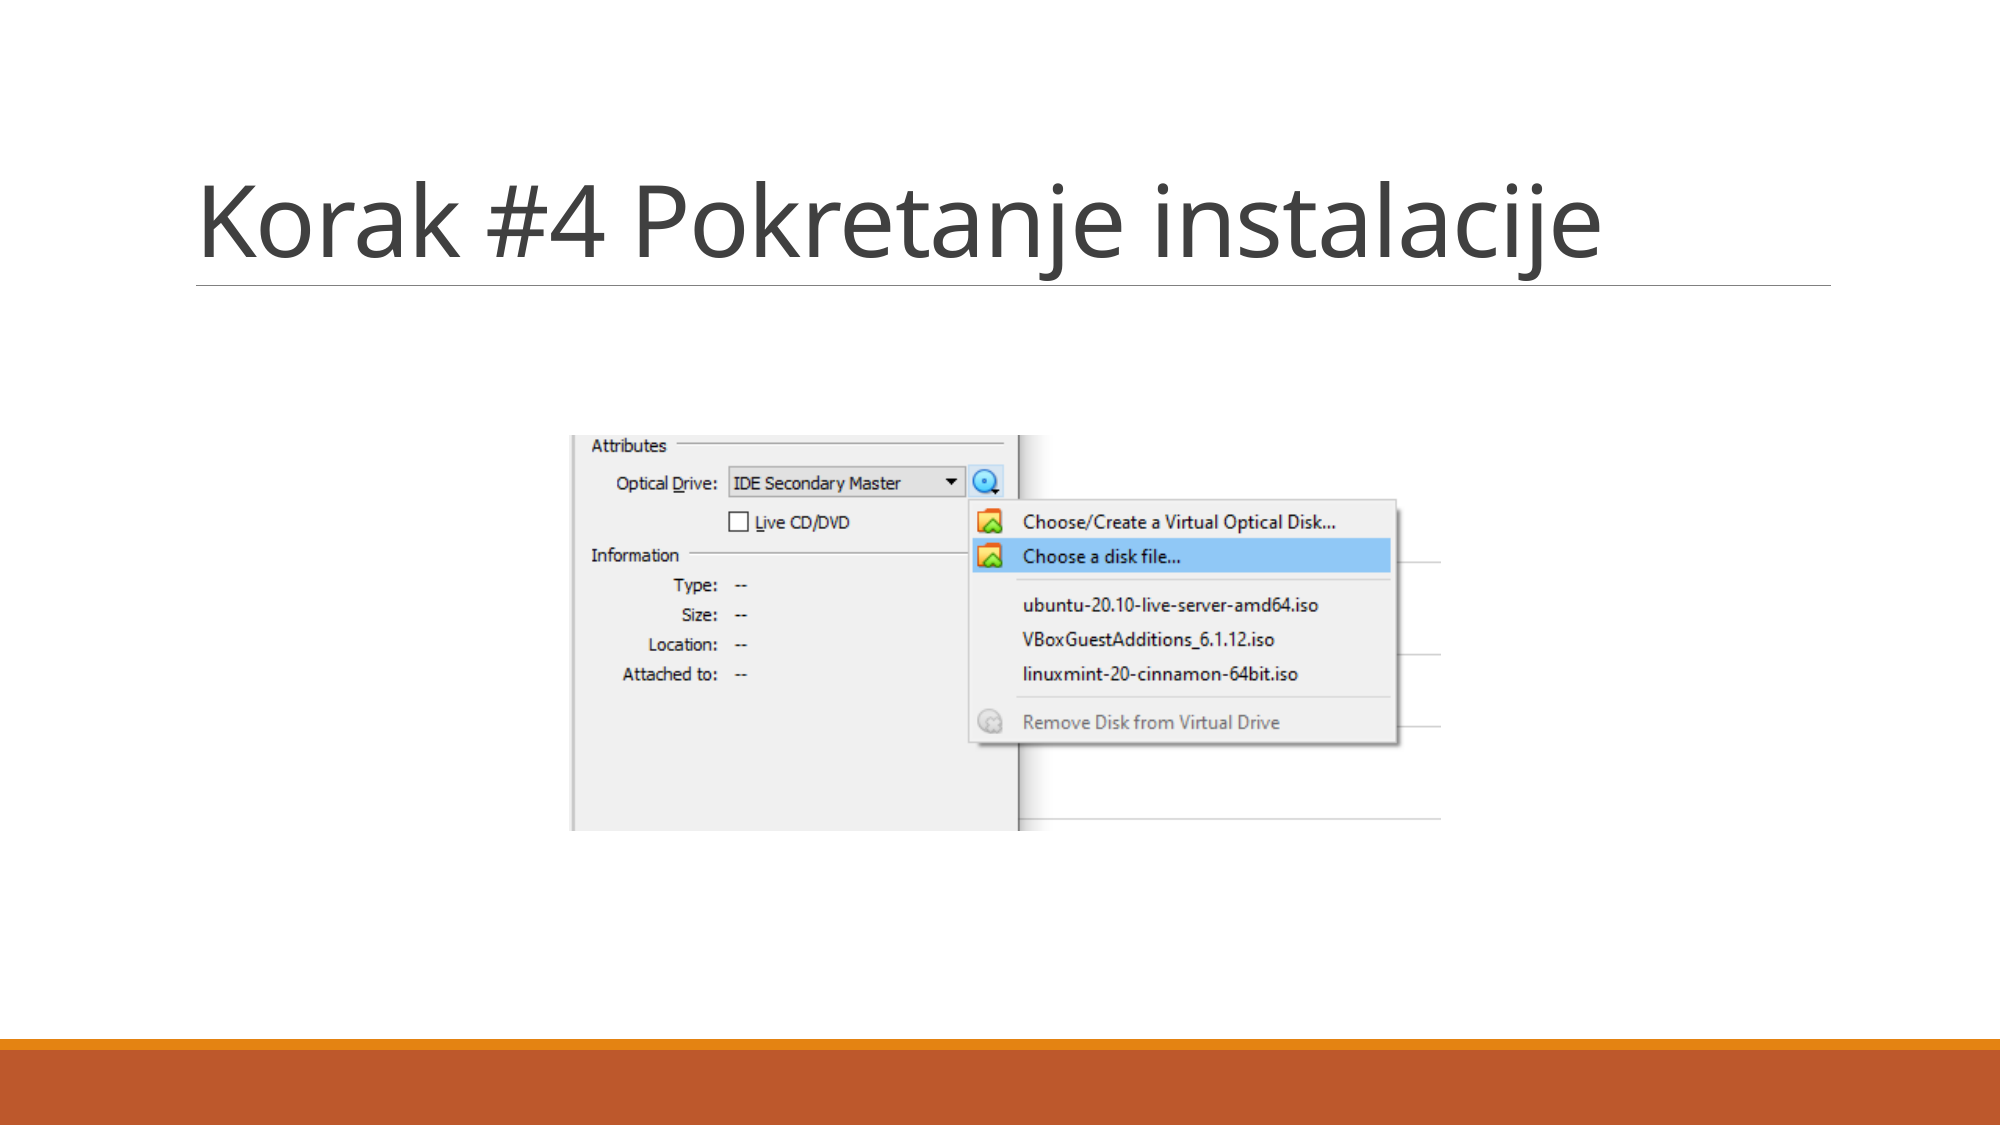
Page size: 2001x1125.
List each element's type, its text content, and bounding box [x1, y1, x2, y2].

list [569, 434, 1441, 831]
title Korak #4 Pokretanje instalacije [180, 47, 1830, 285]
